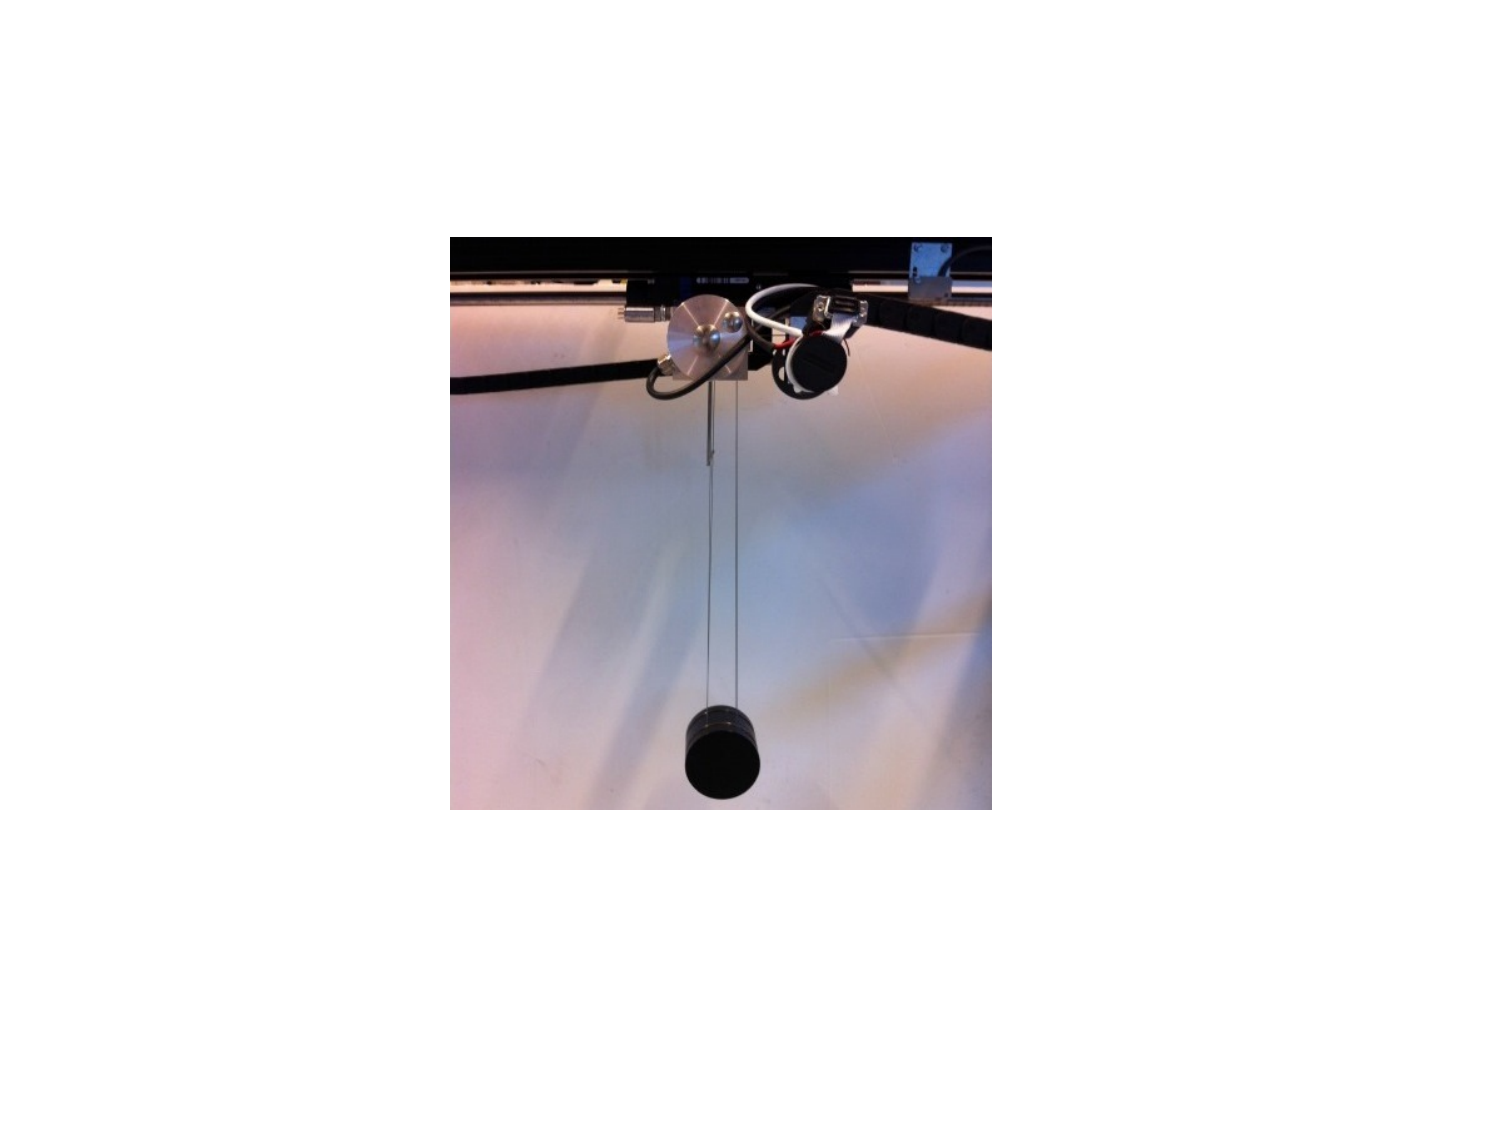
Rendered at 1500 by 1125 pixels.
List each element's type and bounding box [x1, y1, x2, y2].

picture [449, 237, 992, 811]
